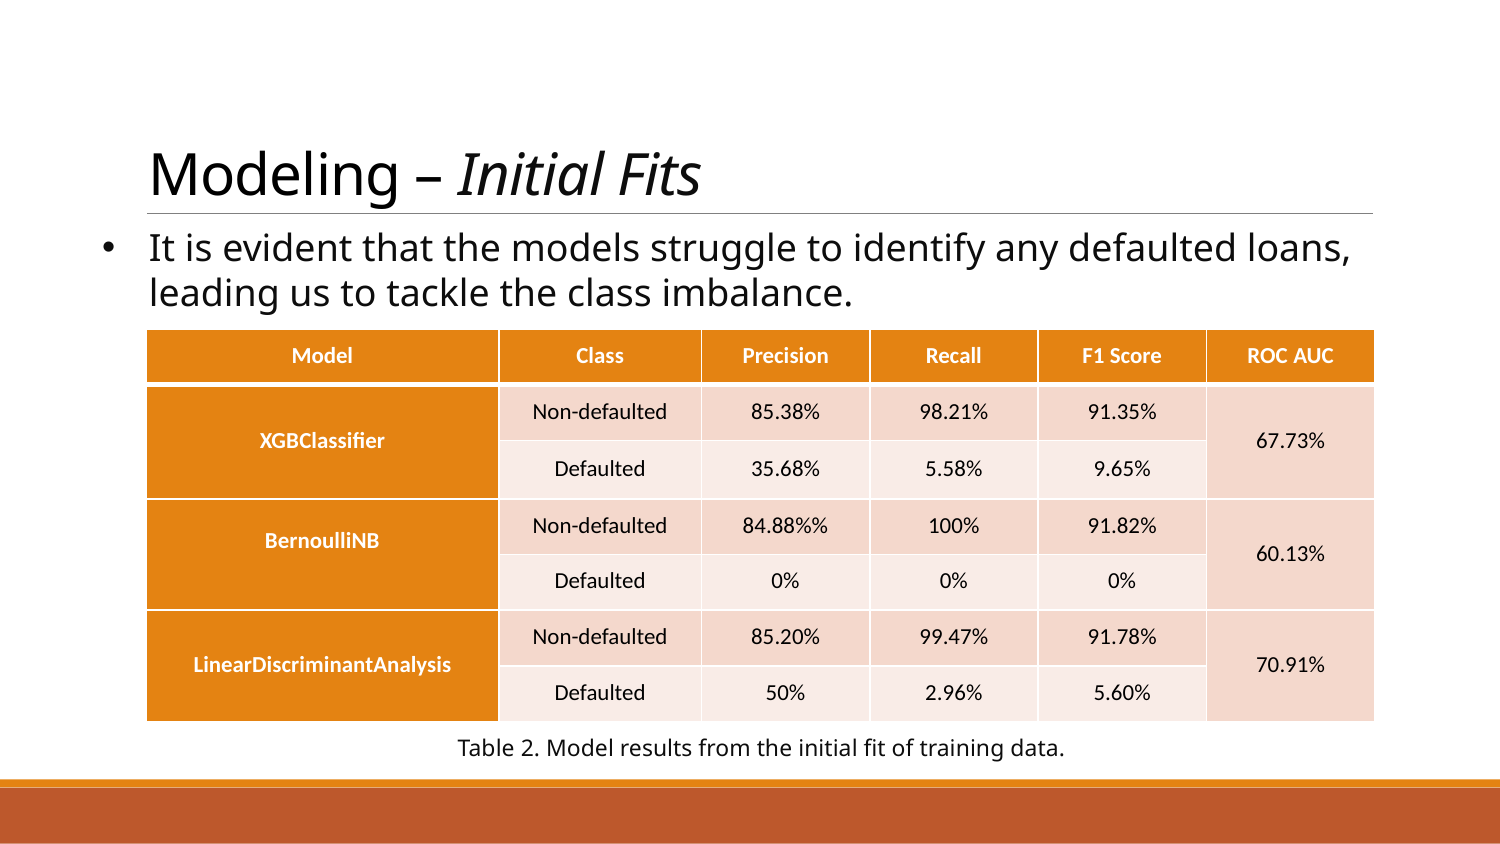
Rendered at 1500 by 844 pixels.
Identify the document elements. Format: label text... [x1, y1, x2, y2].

table_cell 84.88%% [702, 500, 869, 554]
table_cell Non-defaulted [500, 500, 701, 554]
table_cell 0% [1039, 555, 1206, 609]
table_cell 85.20% [702, 611, 869, 665]
table_cell 60.13% [1207, 500, 1374, 609]
table_cell Non-defaulted [500, 387, 701, 440]
text_box It is evident that the models struggle to identify any defaulted loans, leading us to tackle the class imbalance. [99, 221, 1375, 314]
table_cell 91.35% [1039, 387, 1206, 440]
table_cell XGBClassifier [147, 387, 498, 498]
table_header Class [500, 330, 701, 382]
table_cell 35.68% [702, 441, 869, 498]
table_cell 2.96% [871, 667, 1037, 721]
table_cell 99.47% [871, 611, 1037, 665]
table_header Model [147, 330, 498, 382]
table_cell Defaulted [500, 441, 701, 498]
table_cell 5.58% [871, 441, 1037, 498]
table_cell 91.82% [1039, 500, 1206, 554]
table_header Precision [702, 330, 869, 382]
table_cell 70.91% [1207, 611, 1374, 721]
table_cell 0% [871, 555, 1037, 609]
table_cell 91.78% [1039, 611, 1206, 665]
table_header F1 Score [1039, 330, 1206, 382]
table_cell 100% [871, 500, 1037, 554]
table_cell 50% [702, 667, 869, 721]
title Modeling – Initial Fits [146, 64, 888, 208]
table_cell Non-defaulted [500, 611, 701, 665]
table_cell 0% [702, 555, 869, 609]
table_cell BernoulliNB [147, 500, 498, 609]
table_cell 67.73% [1207, 387, 1374, 498]
table_header ROC AUC [1207, 330, 1374, 382]
table_header Recall [871, 330, 1037, 382]
table_cell Defaulted [500, 667, 701, 721]
table_cell Defaulted [500, 555, 701, 609]
table_cell LinearDiscriminantAnalysis [147, 611, 498, 721]
table_cell 85.38% [702, 387, 869, 440]
text_box Table 2. Model results from the initial fit of training data. [146, 731, 1375, 762]
table_cell 9.65% [1039, 441, 1206, 498]
table_cell 98.21% [871, 387, 1037, 440]
table_cell 5.60% [1039, 667, 1206, 721]
